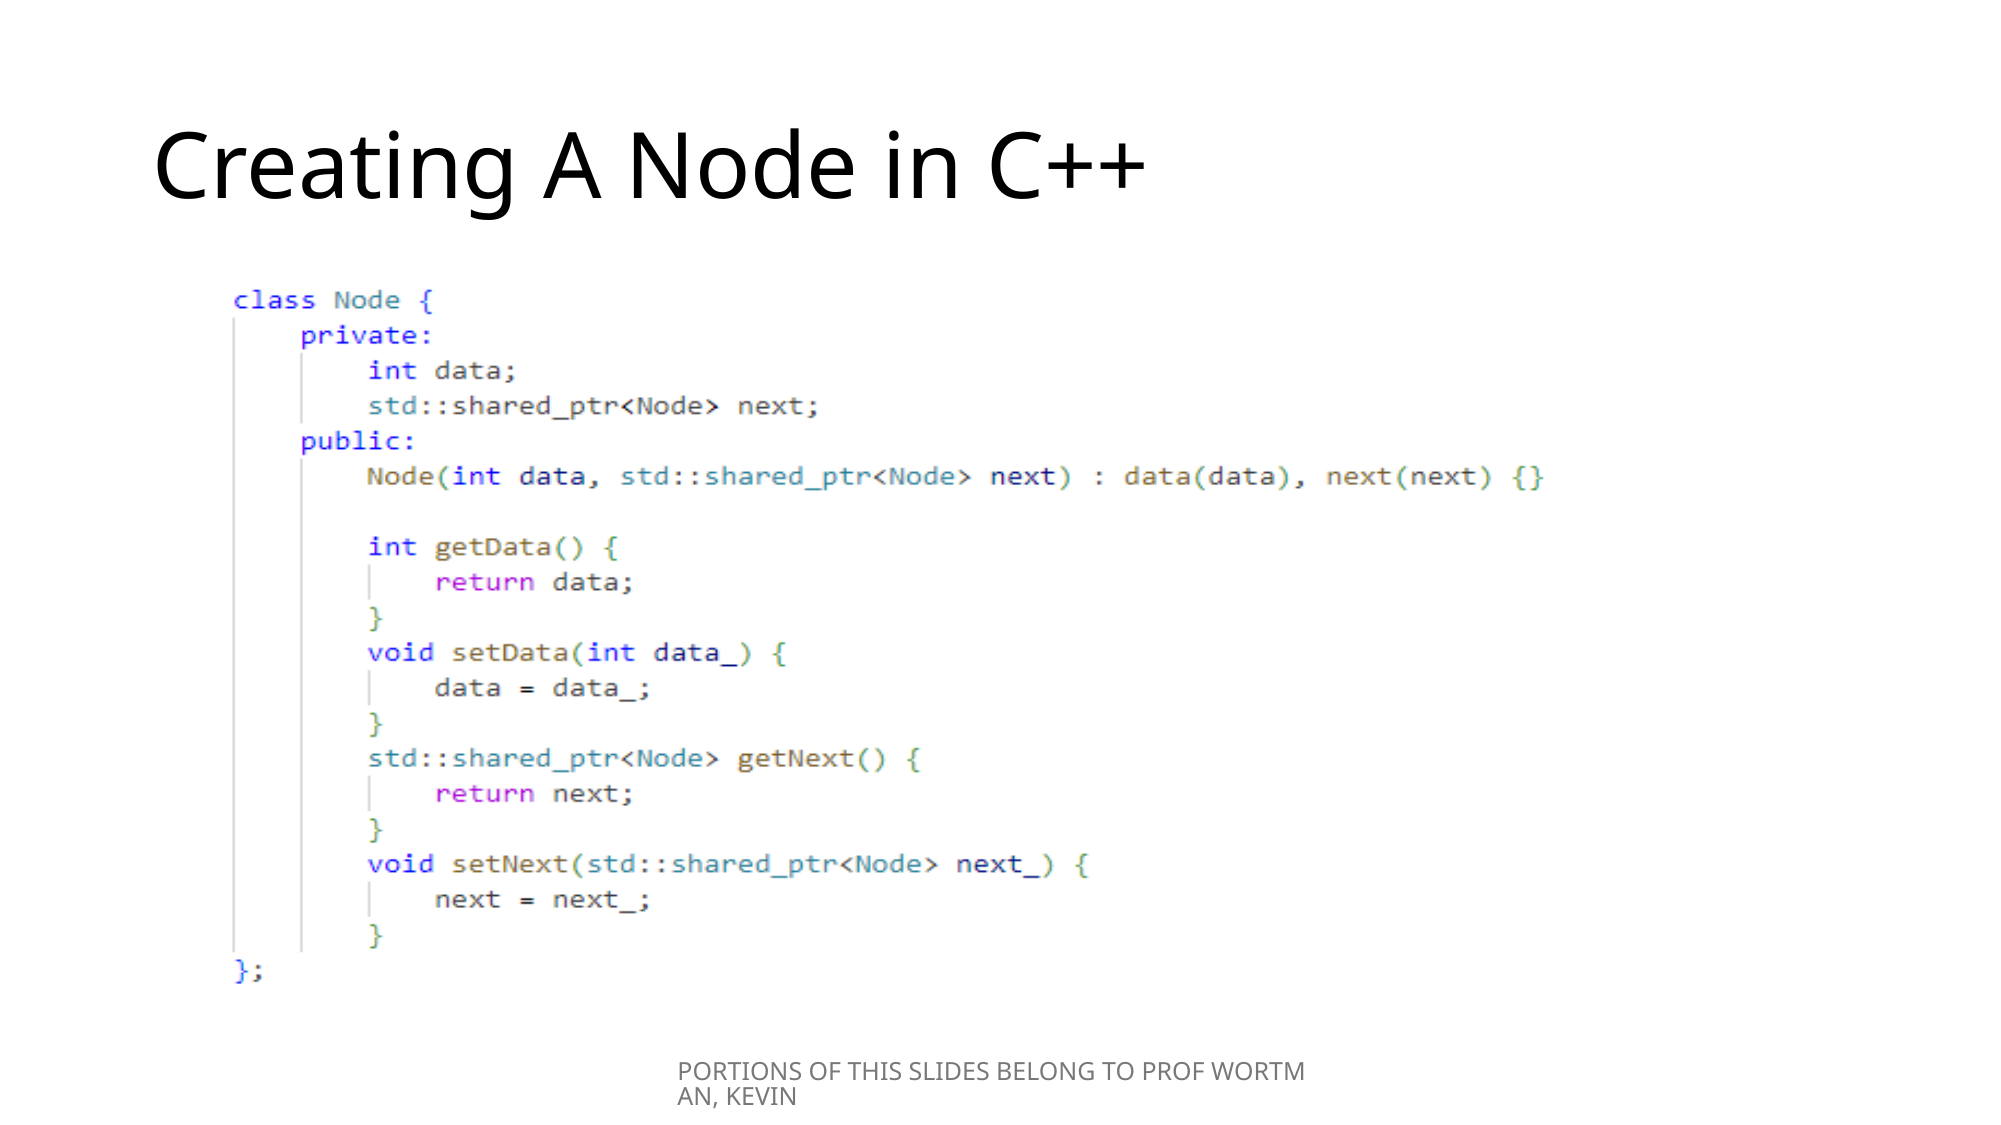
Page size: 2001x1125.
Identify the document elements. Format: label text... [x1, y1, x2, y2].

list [231, 280, 1571, 1010]
title Creating A Node in C++ [137, 59, 1863, 278]
footer PORTIONS OF THIS SLIDES BELONG TO PROF WORTMAN, KEVIN [662, 1042, 1338, 1103]
